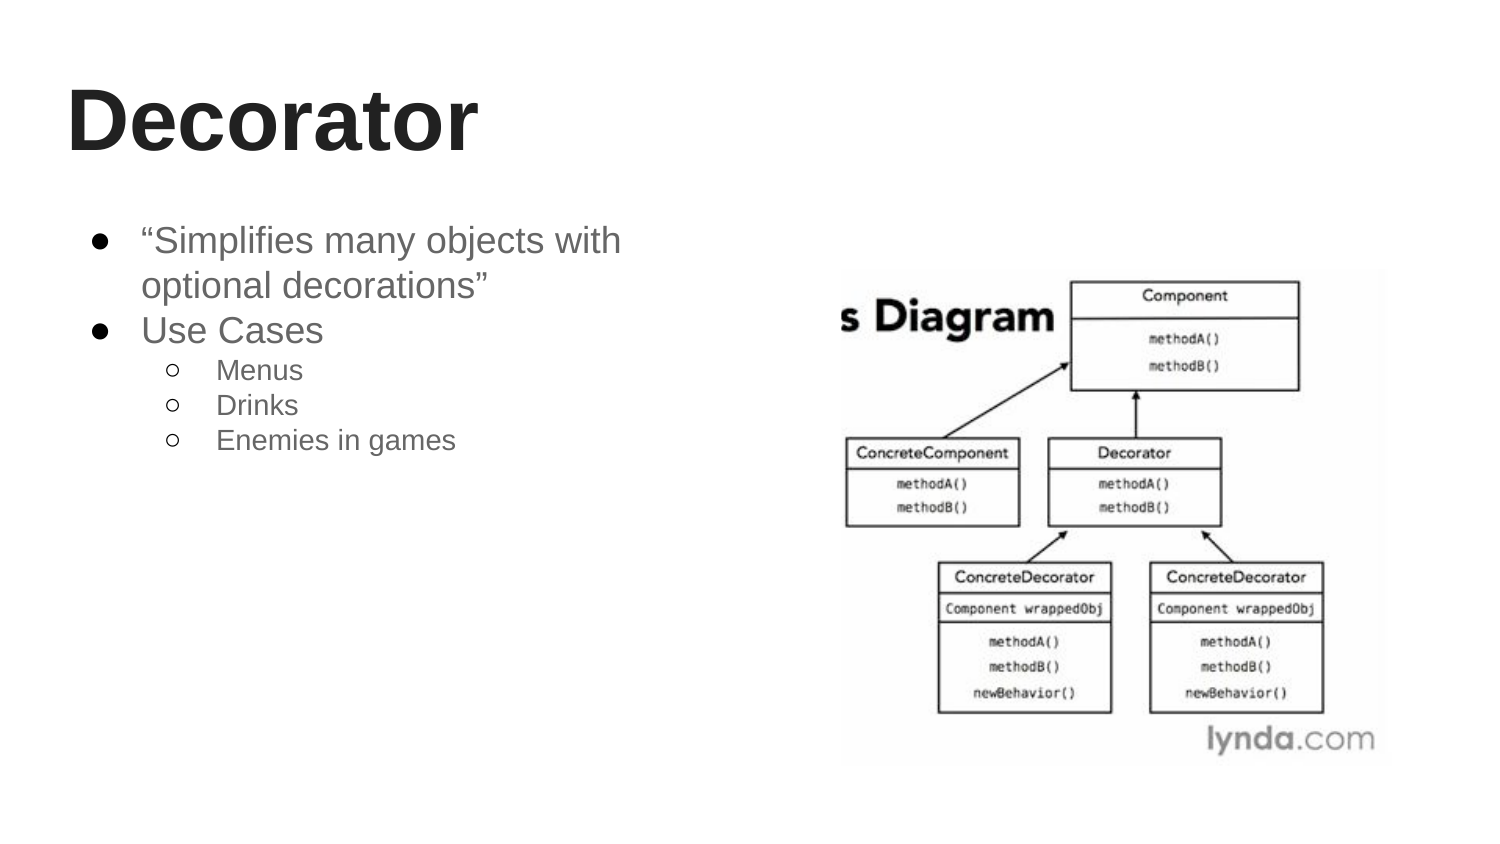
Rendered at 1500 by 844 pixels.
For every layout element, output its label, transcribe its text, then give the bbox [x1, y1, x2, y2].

list “Simplifies many objects with optional decorations” Use Cases Menus Drinks Enemies in games [51, 201, 762, 750]
picture [841, 269, 1392, 769]
title Decorator [51, 48, 1449, 180]
